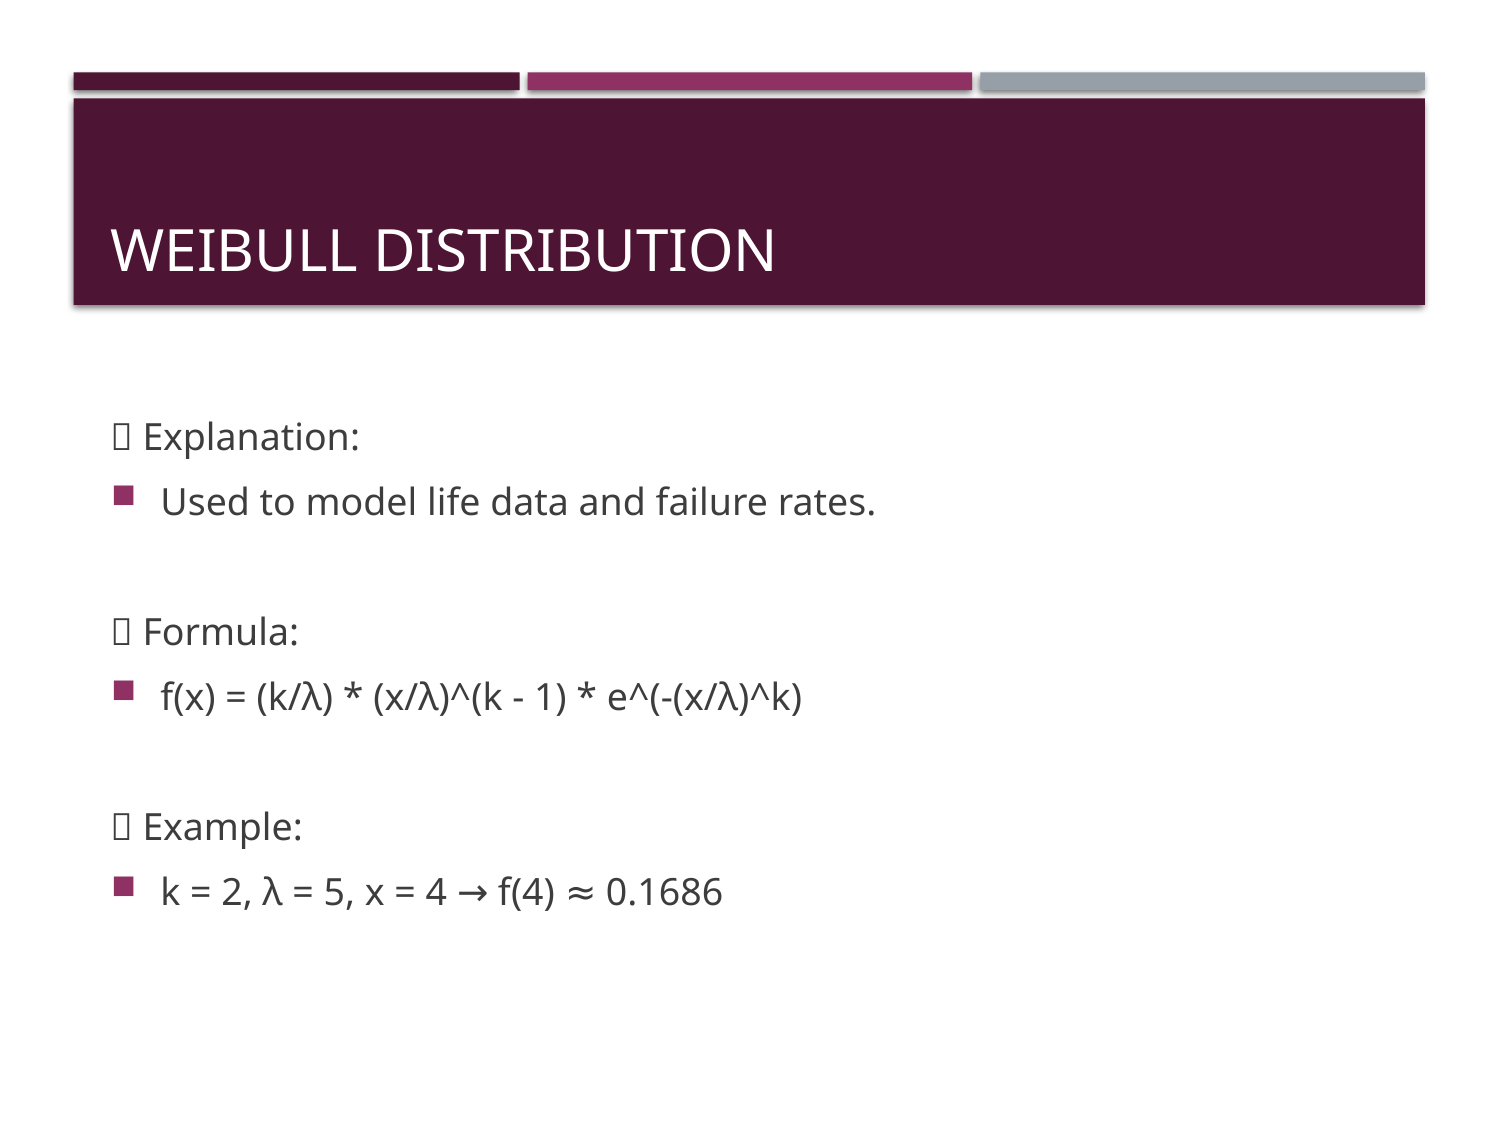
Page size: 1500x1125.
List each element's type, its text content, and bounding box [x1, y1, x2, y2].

title Weibull Distribution [95, 112, 1406, 291]
list 🧠 Explanation: Used to model life data and failure rates. 📘 Formula: f(x) = (k/λ) * (x/λ)^(k - 1) * e^(-(x/λ)^k) 📝 Example: k = 2, λ = 5, x = 4 → f(4) ≈ 0.1686 [95, 365, 1406, 962]
